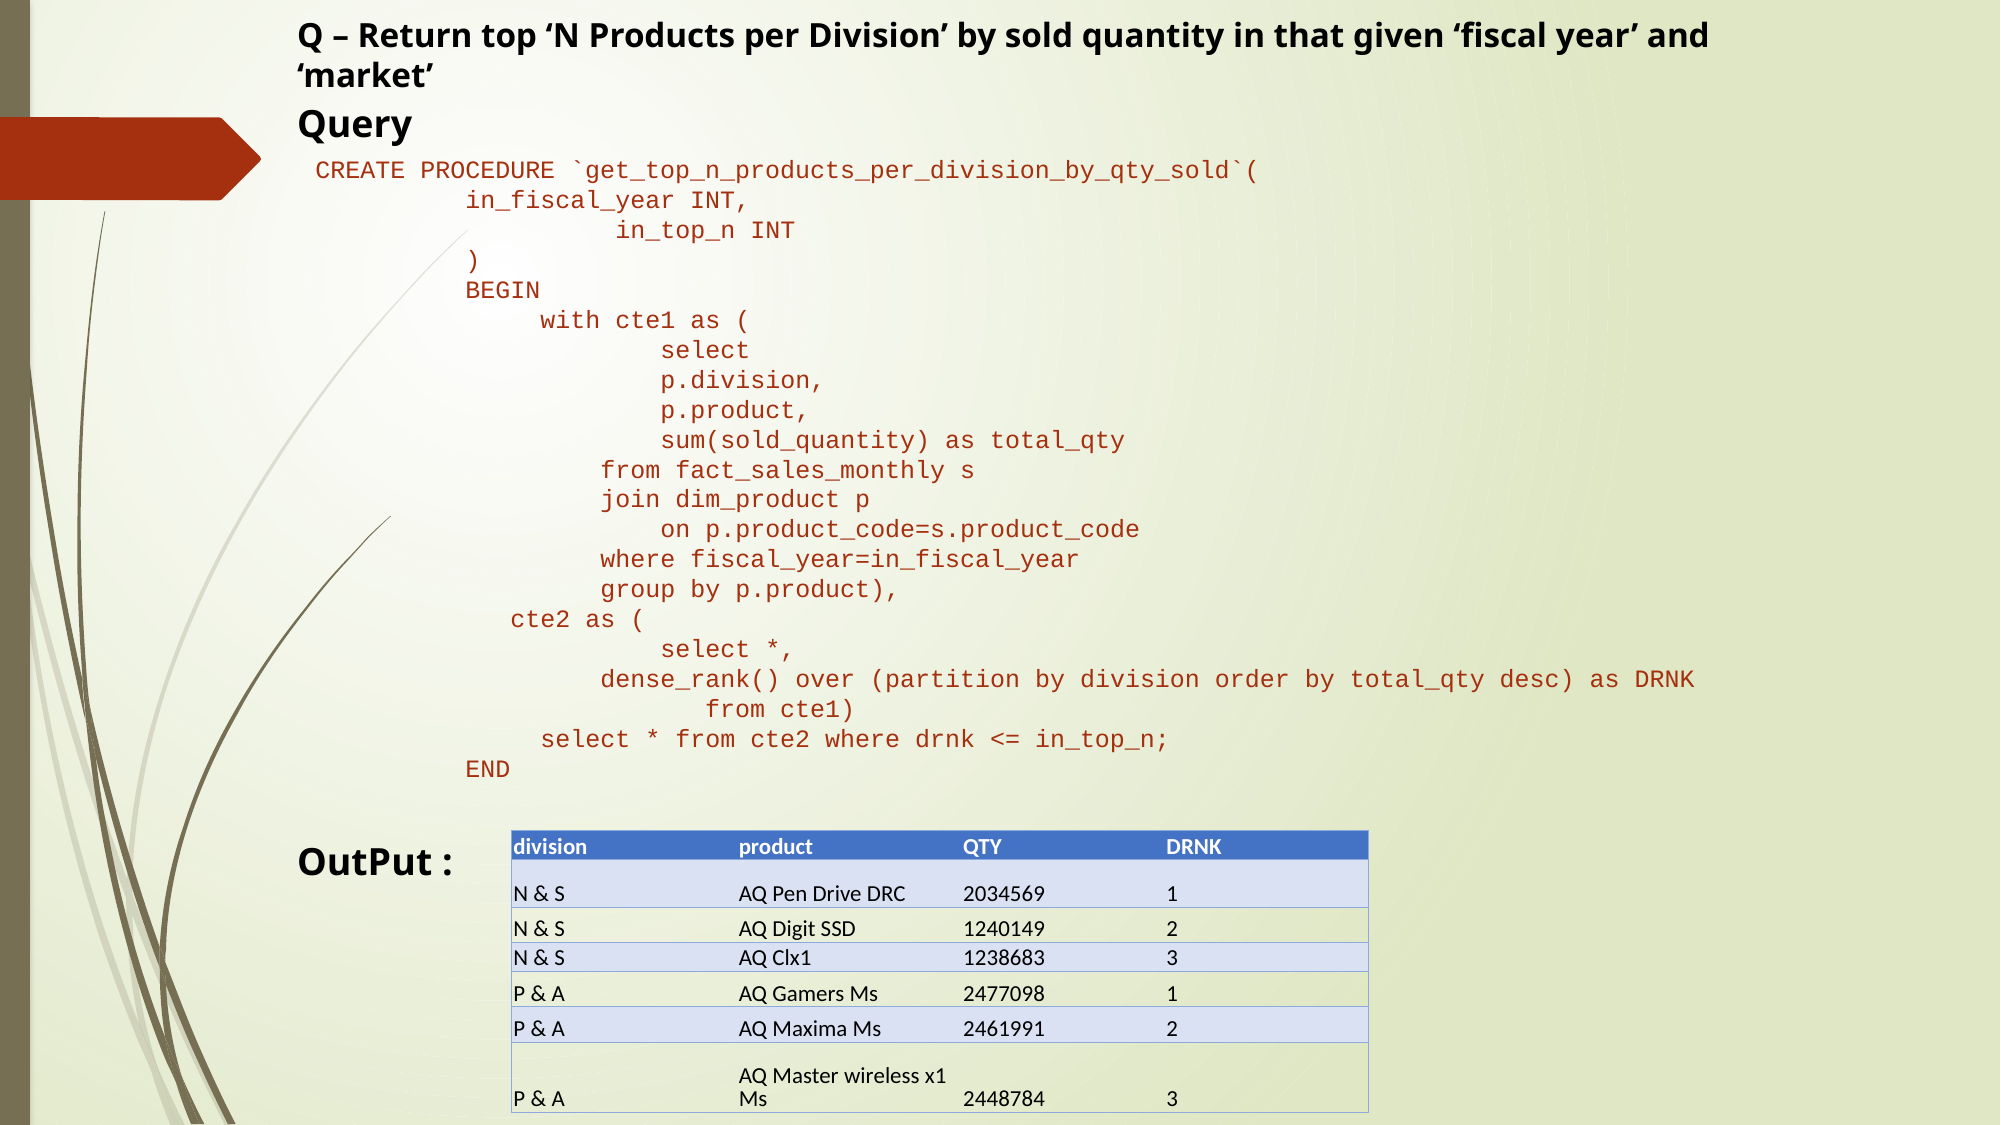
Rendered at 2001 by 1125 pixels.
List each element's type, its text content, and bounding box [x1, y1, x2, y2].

table_cell 2477098 [962, 972, 1165, 1006]
table_header QTY [962, 831, 1165, 859]
table_cell 1 [1165, 860, 1368, 907]
table_cell 2448784 [962, 1043, 1165, 1112]
table_cell 1 [1165, 972, 1368, 1006]
table_cell 1240149 [962, 908, 1165, 942]
table_cell P & A [512, 1007, 737, 1042]
text_box Q – Return top ‘N Products per Division’ by sold quantity in that given ‘fiscal year’ and ‘market’ [282, 6, 1804, 142]
table_cell AQ Maxima Ms [737, 1007, 962, 1042]
table_cell N & S [512, 943, 737, 971]
table_cell 1238683 [962, 943, 1165, 971]
table_cell AQ Master wireless x1 Ms [737, 1043, 962, 1112]
text_box OutPut : [282, 830, 511, 891]
table_header division [512, 831, 737, 859]
table_cell 2461991 [962, 1007, 1165, 1042]
table_cell 2034569 [962, 860, 1165, 907]
table_cell P & A [512, 972, 737, 1006]
table_cell N & S [512, 908, 737, 942]
table_header DRNK [1165, 831, 1368, 859]
table_cell AQ Digit SSD [737, 908, 962, 942]
table_cell P & A [512, 1043, 737, 1112]
table_cell AQ Gamers Ms [737, 972, 962, 1006]
table_cell N & S [512, 860, 737, 907]
table_cell 3 [1165, 1043, 1368, 1112]
table_header product [737, 831, 962, 859]
text_box Query [282, 92, 585, 152]
table_cell 2 [1165, 908, 1368, 942]
text_box CREATE PROCEDURE `get_top_n_products_per_division_by_qty_sold`( in_fiscal_year INT, in_top_n INT ) BEGIN with cte1 as ( select p.division, p.product, sum(sold_quantity) as total_qty from fact_sales_monthly s join dim_product p on p.product_code=s.product_code where fiscal_year=in_fiscal_year group by p.product), cte2 as ( select *, dense_rank() over (partition by division order by total_qty desc) as DRNK from cte1) select * from cte2 where drnk <= in_top_n; END [300, 146, 1736, 790]
table_cell 3 [1165, 943, 1368, 971]
table_cell AQ Clx1 [737, 943, 962, 971]
table_cell AQ Pen Drive DRC [737, 860, 962, 907]
table_cell 2 [1165, 1007, 1368, 1042]
